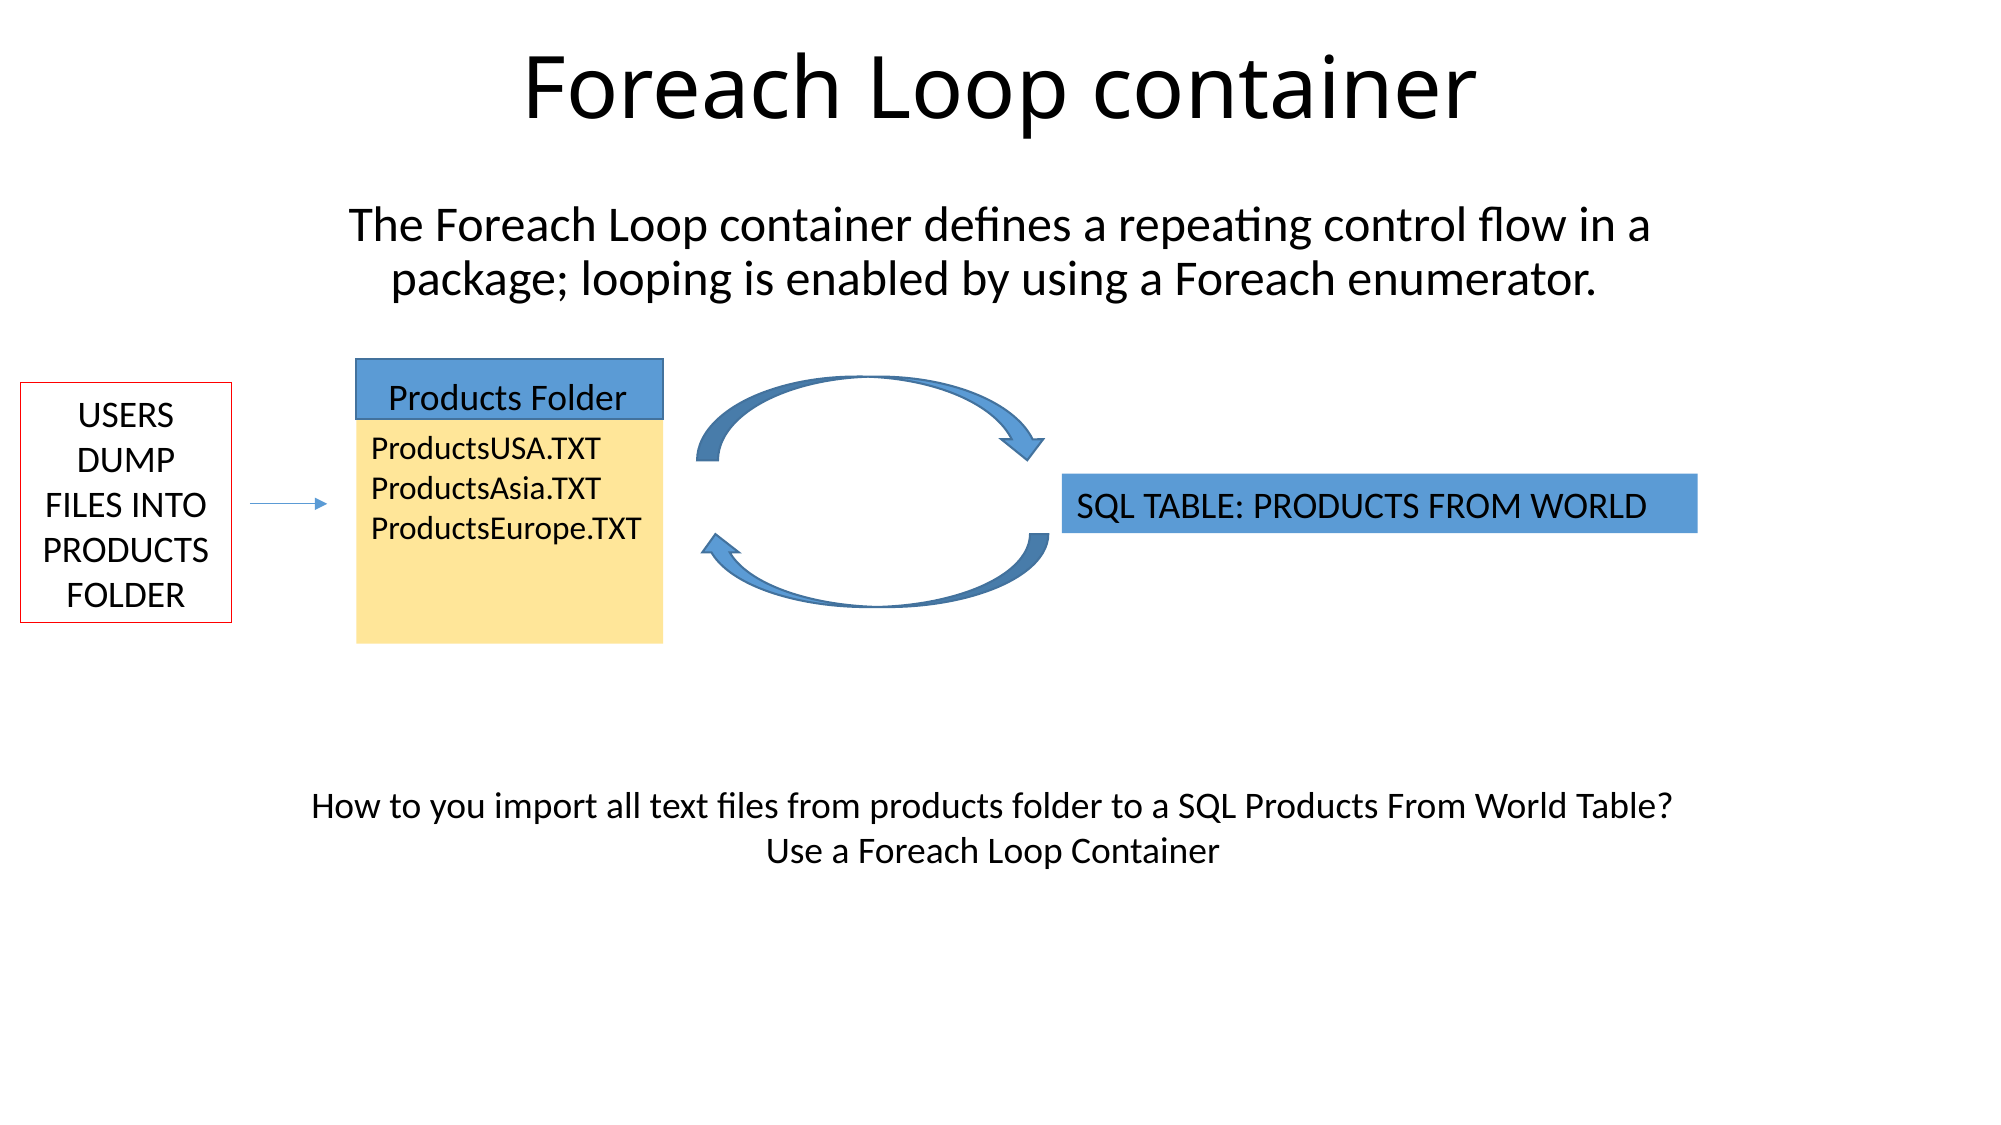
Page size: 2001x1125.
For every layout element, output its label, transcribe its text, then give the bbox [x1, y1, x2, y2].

text_box ProductsUSA.TXT ProductsAsia.TXT ProductsEurope.TXT [356, 420, 664, 644]
text_box Products Folder [373, 365, 646, 426]
text_box How to you import all text files from products folder to a SQL Products From World Table? Use a Foreach Loop Container [288, 773, 1698, 879]
text_box USERS DUMP FILES INTO PRODUCTS FOLDER [20, 382, 232, 623]
text_box [695, 375, 1046, 462]
text_box [700, 532, 1050, 609]
text_box [355, 358, 664, 420]
subtitle The Foreach Loop container defines a repeating control flow in a package; looping is enabled by using a Foreach enumerator. [249, 190, 1750, 1047]
title Foreach Loop container [249, 35, 1750, 145]
text_box SQL TABLE: PRODUCTS FROM WORLD [1061, 473, 1698, 534]
